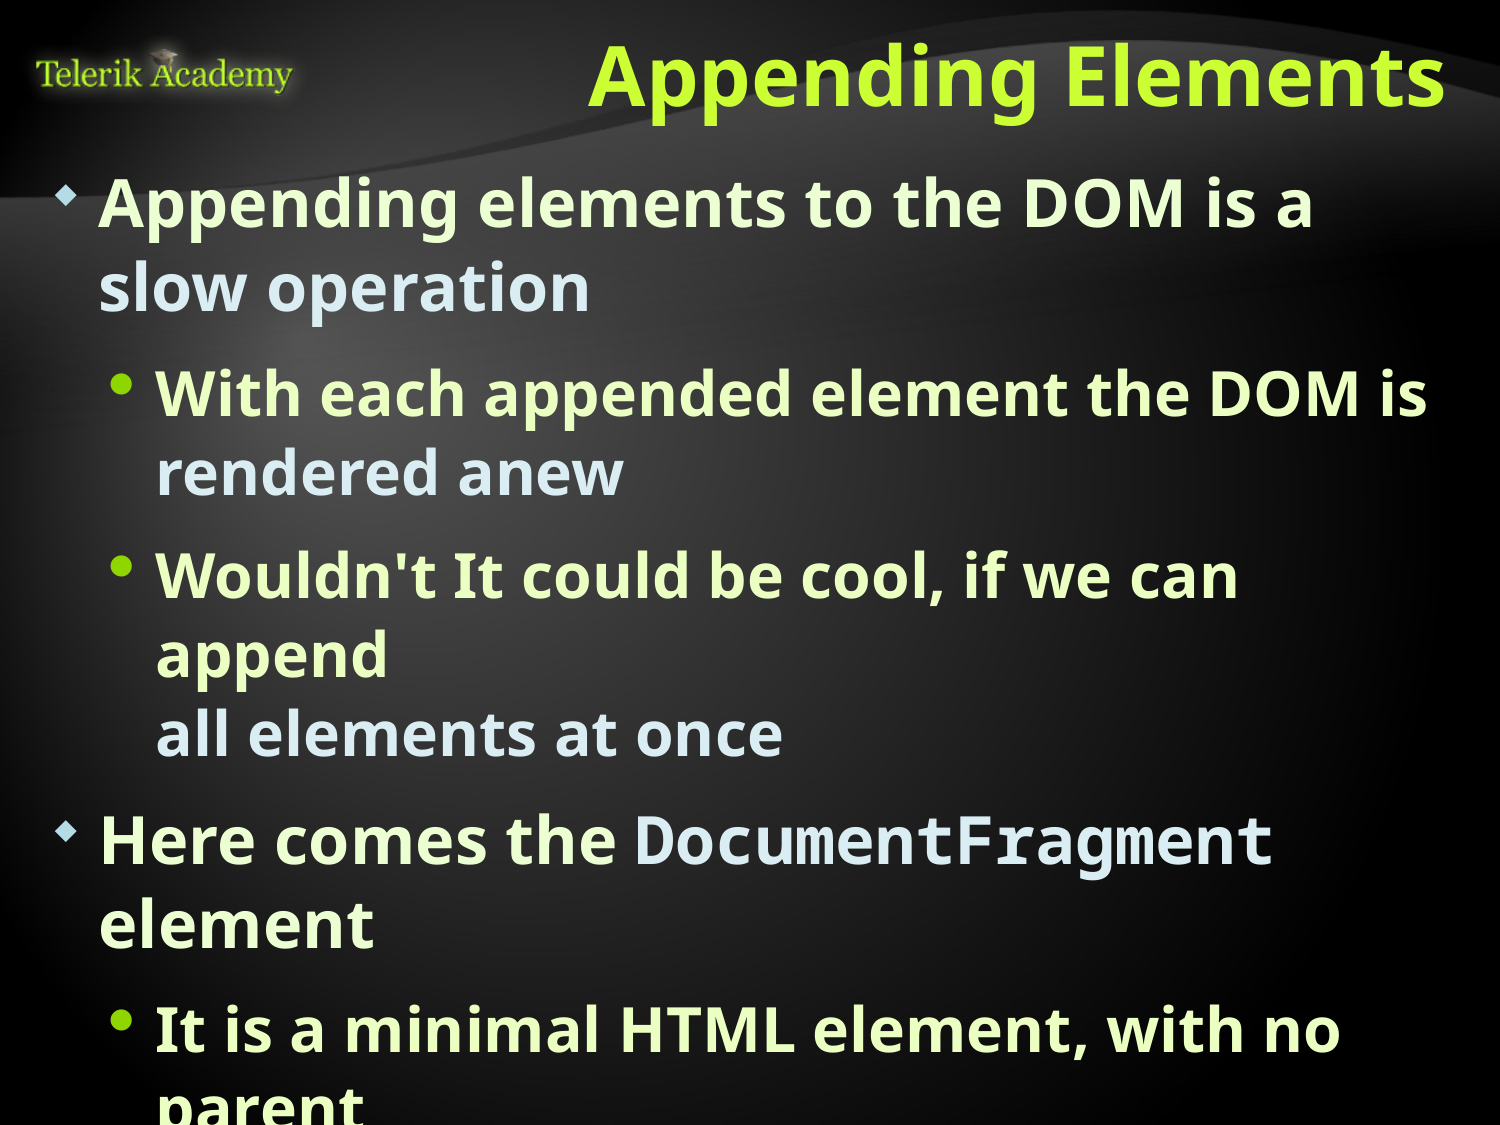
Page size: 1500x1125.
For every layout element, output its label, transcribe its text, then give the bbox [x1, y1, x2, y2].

list Appending elements to the DOM is a slow operation With each appended element the DOM is rendered anew Wouldn't It could be cool, if we can append all elements at once Here comes the DocumentFragment element It is a minimal HTML element, with no parent It is used to store ready-to-append elements and append them at once to the DOM [37, 149, 1463, 1100]
title Appending Elements [300, 12, 1463, 149]
picture [0, 0, 1500, 1125]
